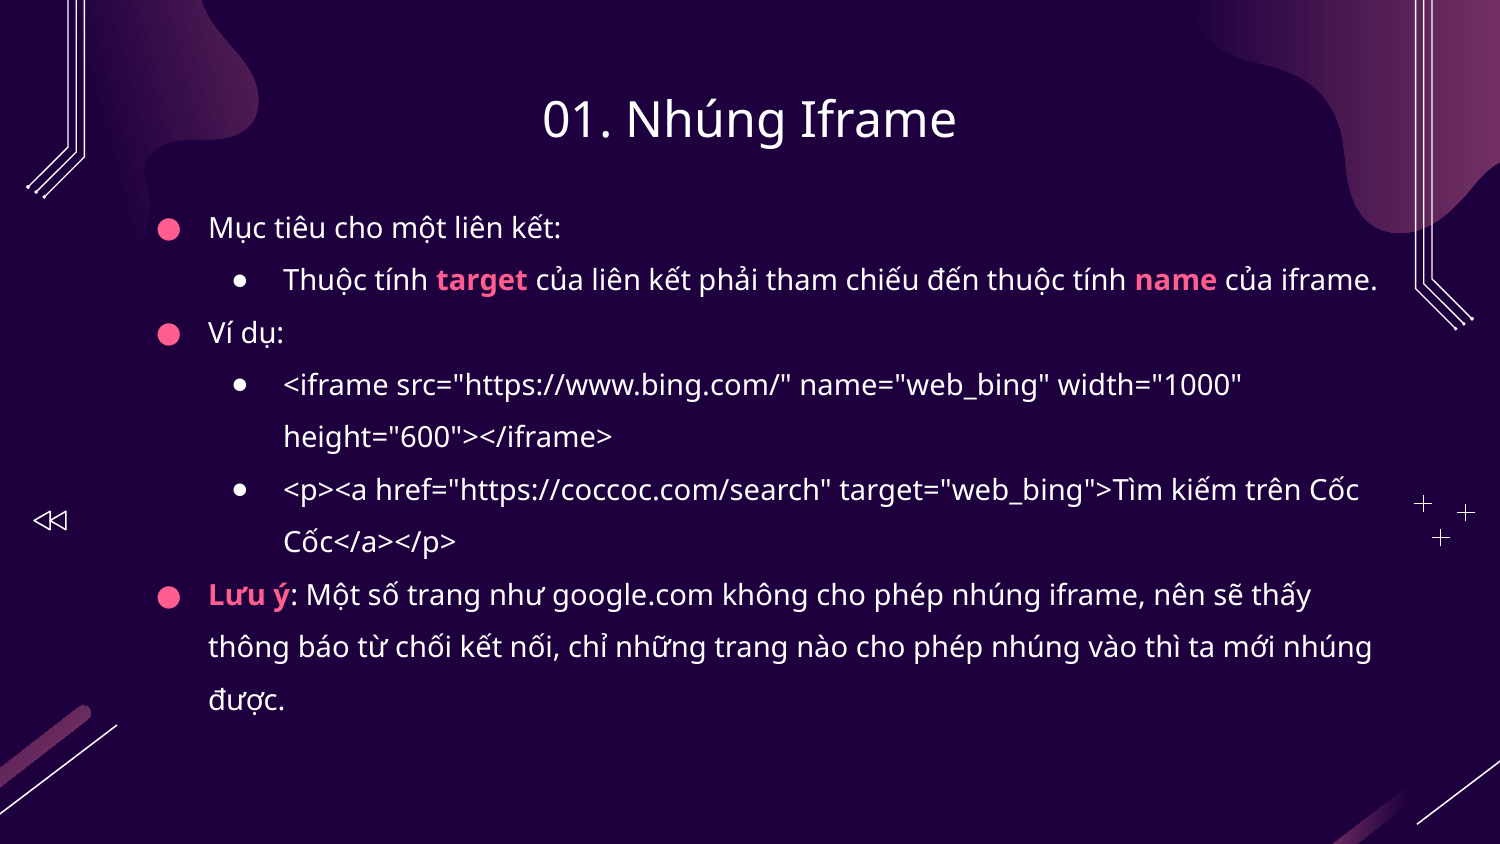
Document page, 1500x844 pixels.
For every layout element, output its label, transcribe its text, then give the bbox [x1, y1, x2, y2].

title 01. Nhúng Iframe [118, 72, 1382, 167]
subtitle Mục tiêu cho một liên kết: Thuộc tính target của liên kết phải tham chiếu đến thuộc tính name của iframe. Ví dụ: <iframe src="https://www.bing.com/" name="web_bing" width="1000" height="600"></iframe> <p><a href="https://coccoc.com/search" target="web_bing">Tìm kiếm trên Cốc Cốc</a></p> Lưu ý: Một số trang như google.com không cho phép nhúng iframe, nên sẽ thấy thông báo từ chối kết nối, chỉ những trang nào cho phép nhúng vào thì ta mới nhúng được. [118, 176, 1415, 771]
